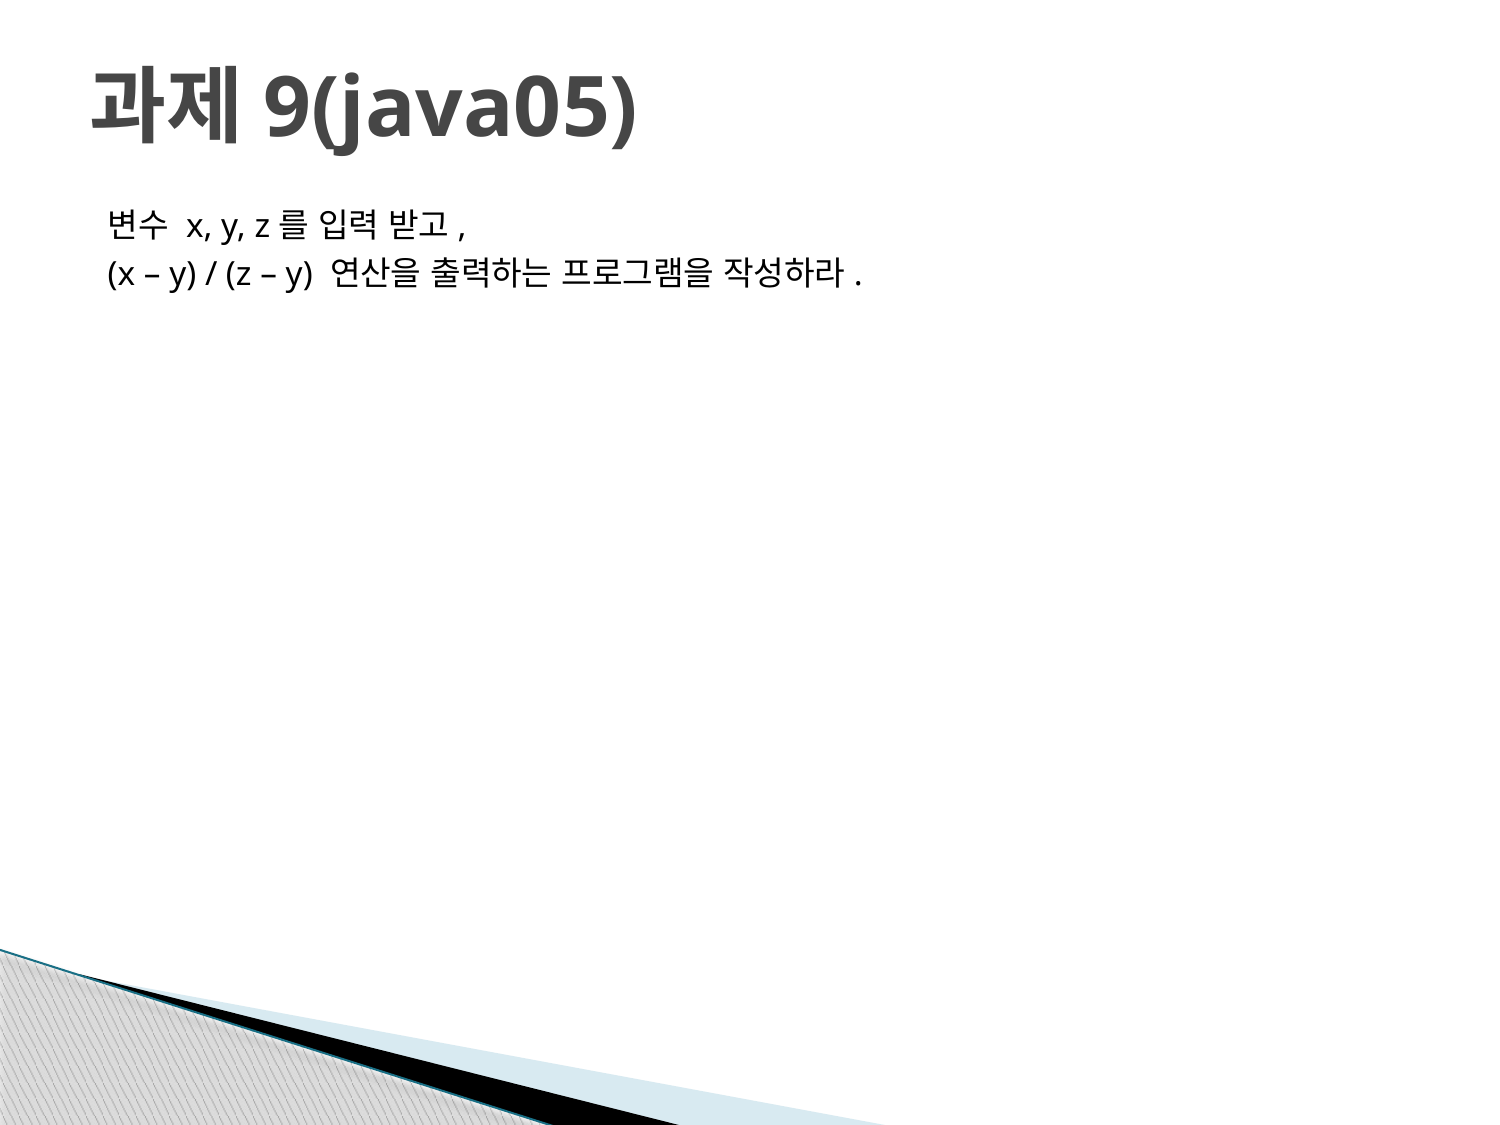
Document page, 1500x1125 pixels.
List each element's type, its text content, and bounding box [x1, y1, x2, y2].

list 변수 x, y, z를 입력 받고, (x – y) / (z – y) 연산을 출력하는 프로그램을 작성하라. [75, 196, 1425, 1071]
title 과제9(java05) [75, 45, 1425, 161]
